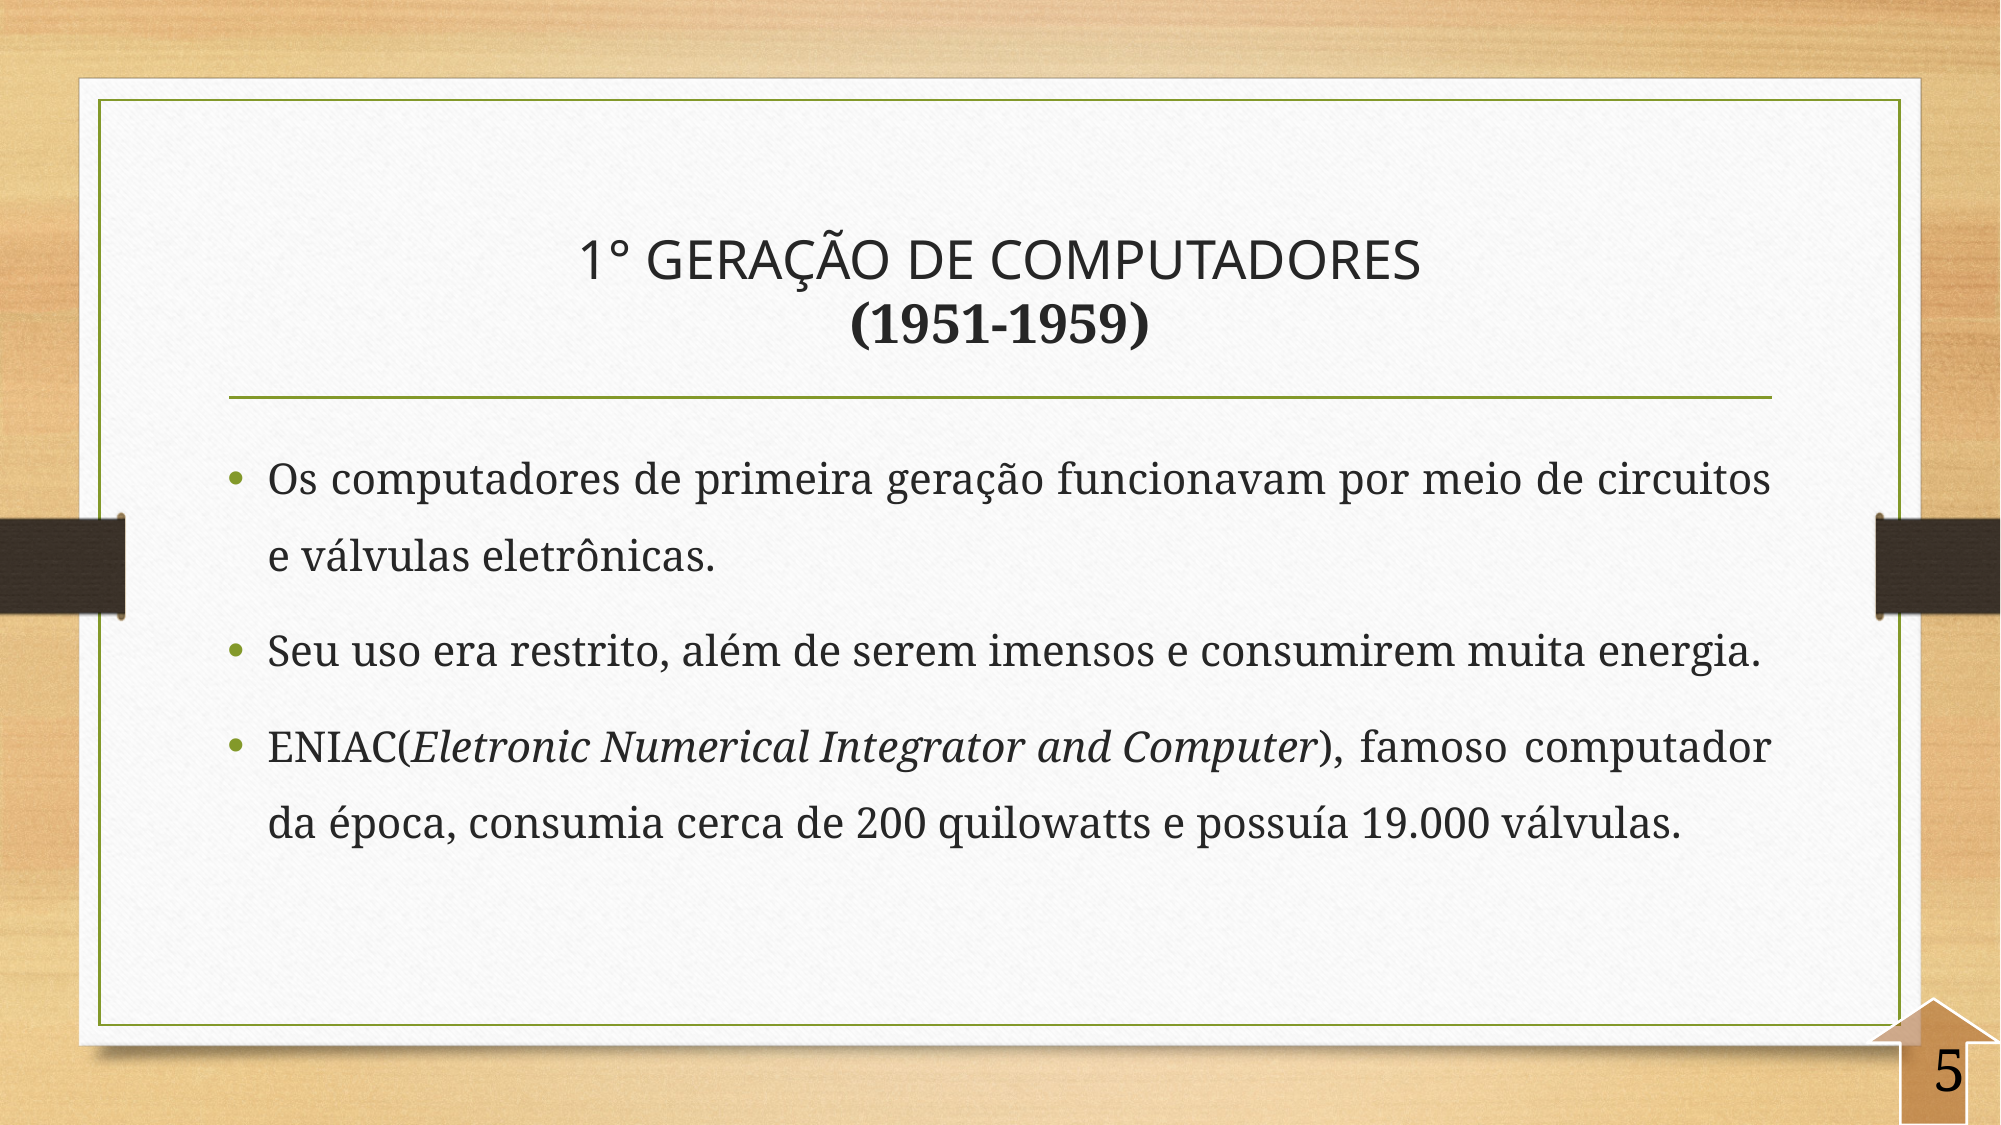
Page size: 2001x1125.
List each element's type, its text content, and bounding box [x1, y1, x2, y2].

list Os computadores de primeira geração funcionavam por meio de circuitos e válvulas eletrônicas. Seu uso era restrito, além de serem imensos e consumirem muita energia. ENIAC(Eletronic Numerical Integrator and Computer), famoso computador da época, consumia cerca de 200 quilowatts e possuía 19.000 válvulas. [212, 419, 1788, 964]
title 1° GERAÇÃO DE COMPUTADORES (1951-1959) [128, 216, 1872, 494]
picture [0, 0, 2001, 1125]
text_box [1866, 998, 2000, 1125]
